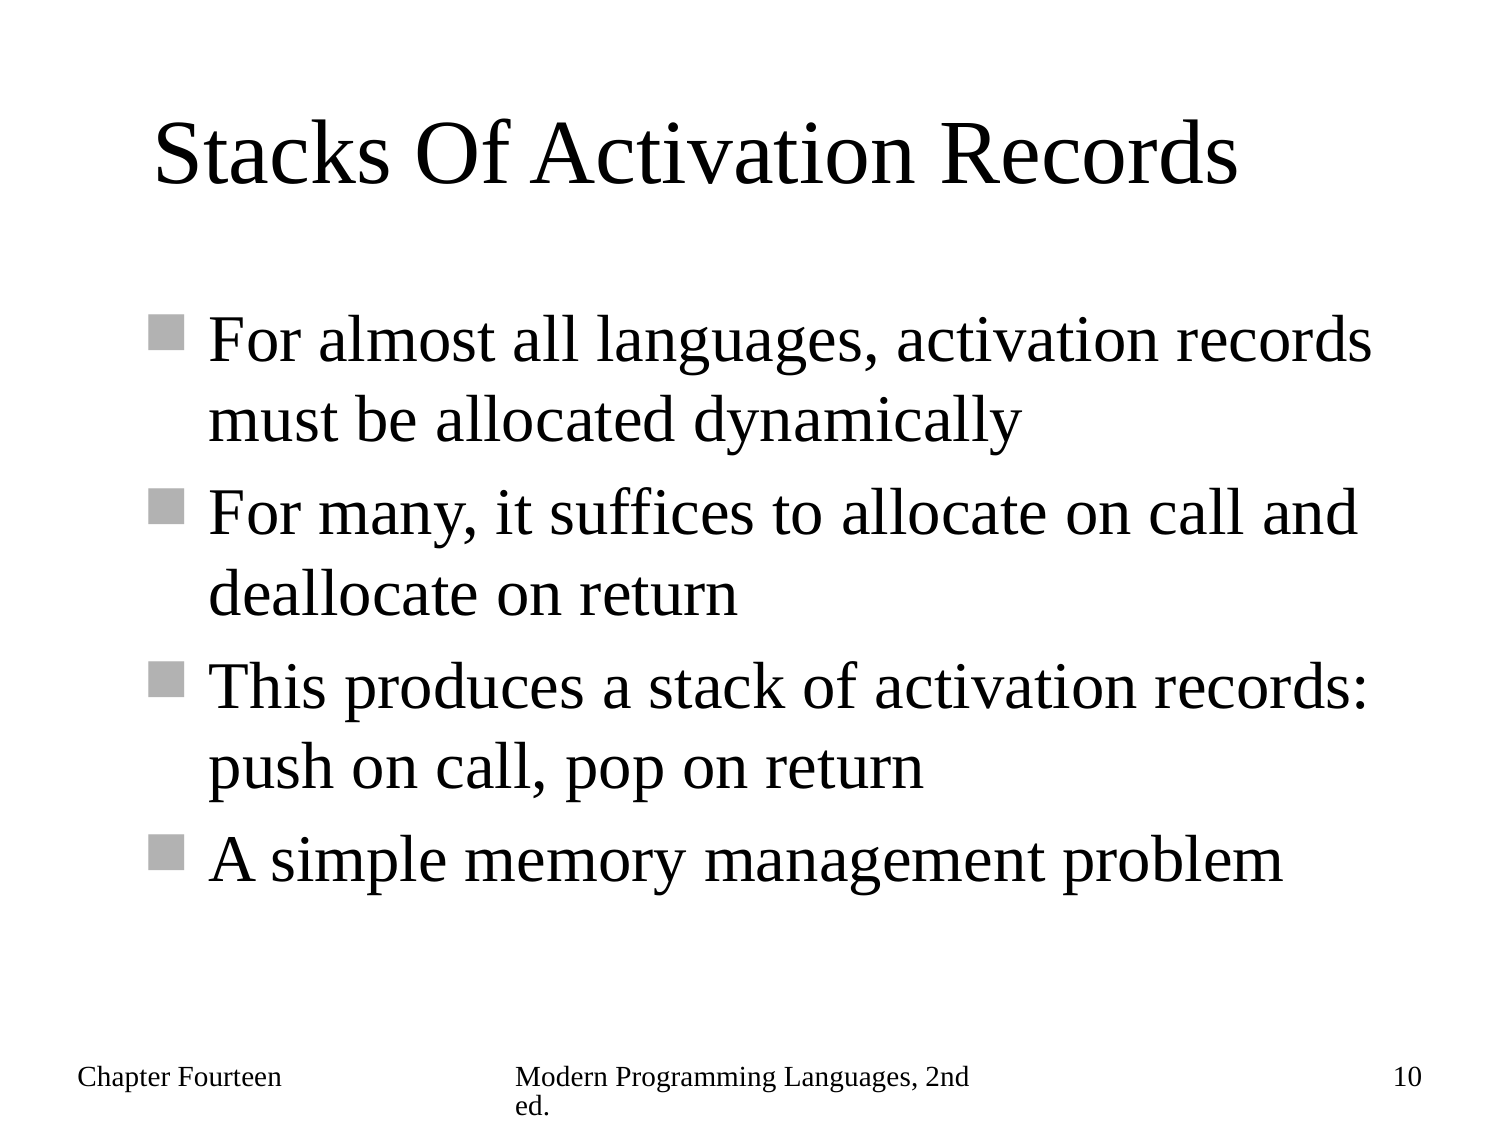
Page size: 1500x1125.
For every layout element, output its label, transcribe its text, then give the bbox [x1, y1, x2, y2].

slide_number 10 [1124, 1036, 1438, 1113]
title Stacks Of Activation Records [137, 56, 1413, 238]
footer Modern Programming Languages, 2nd ed. [499, 1036, 1001, 1113]
list For almost all languages, activation records must be allocated dynamically For many, it suffices to allocate on call and deallocate on return This produces a stack of activation records: push on call, pop on return A simple memory management problem [137, 287, 1413, 963]
slide_number Chapter Fourteen [62, 1036, 401, 1113]
